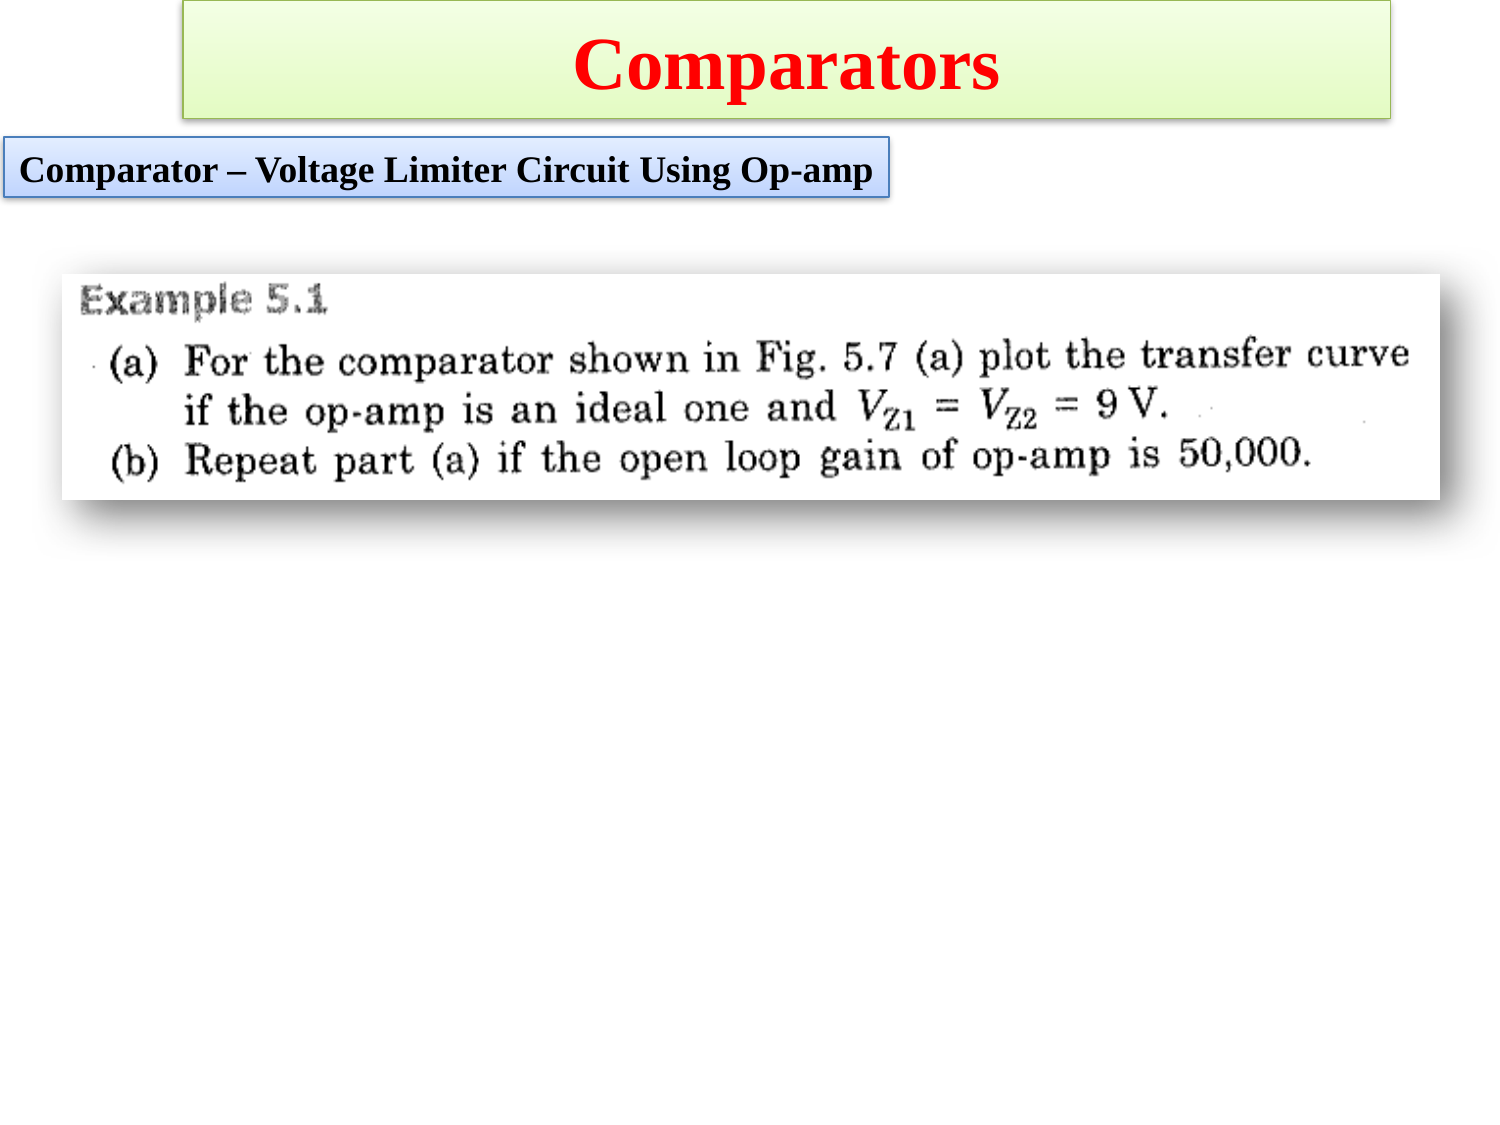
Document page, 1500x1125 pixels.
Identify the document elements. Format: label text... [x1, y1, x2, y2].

picture [62, 274, 1441, 501]
text_box Comparators [182, 0, 1391, 119]
text_box Comparator – Voltage Limiter Circuit Using Op-amp [3, 136, 890, 198]
